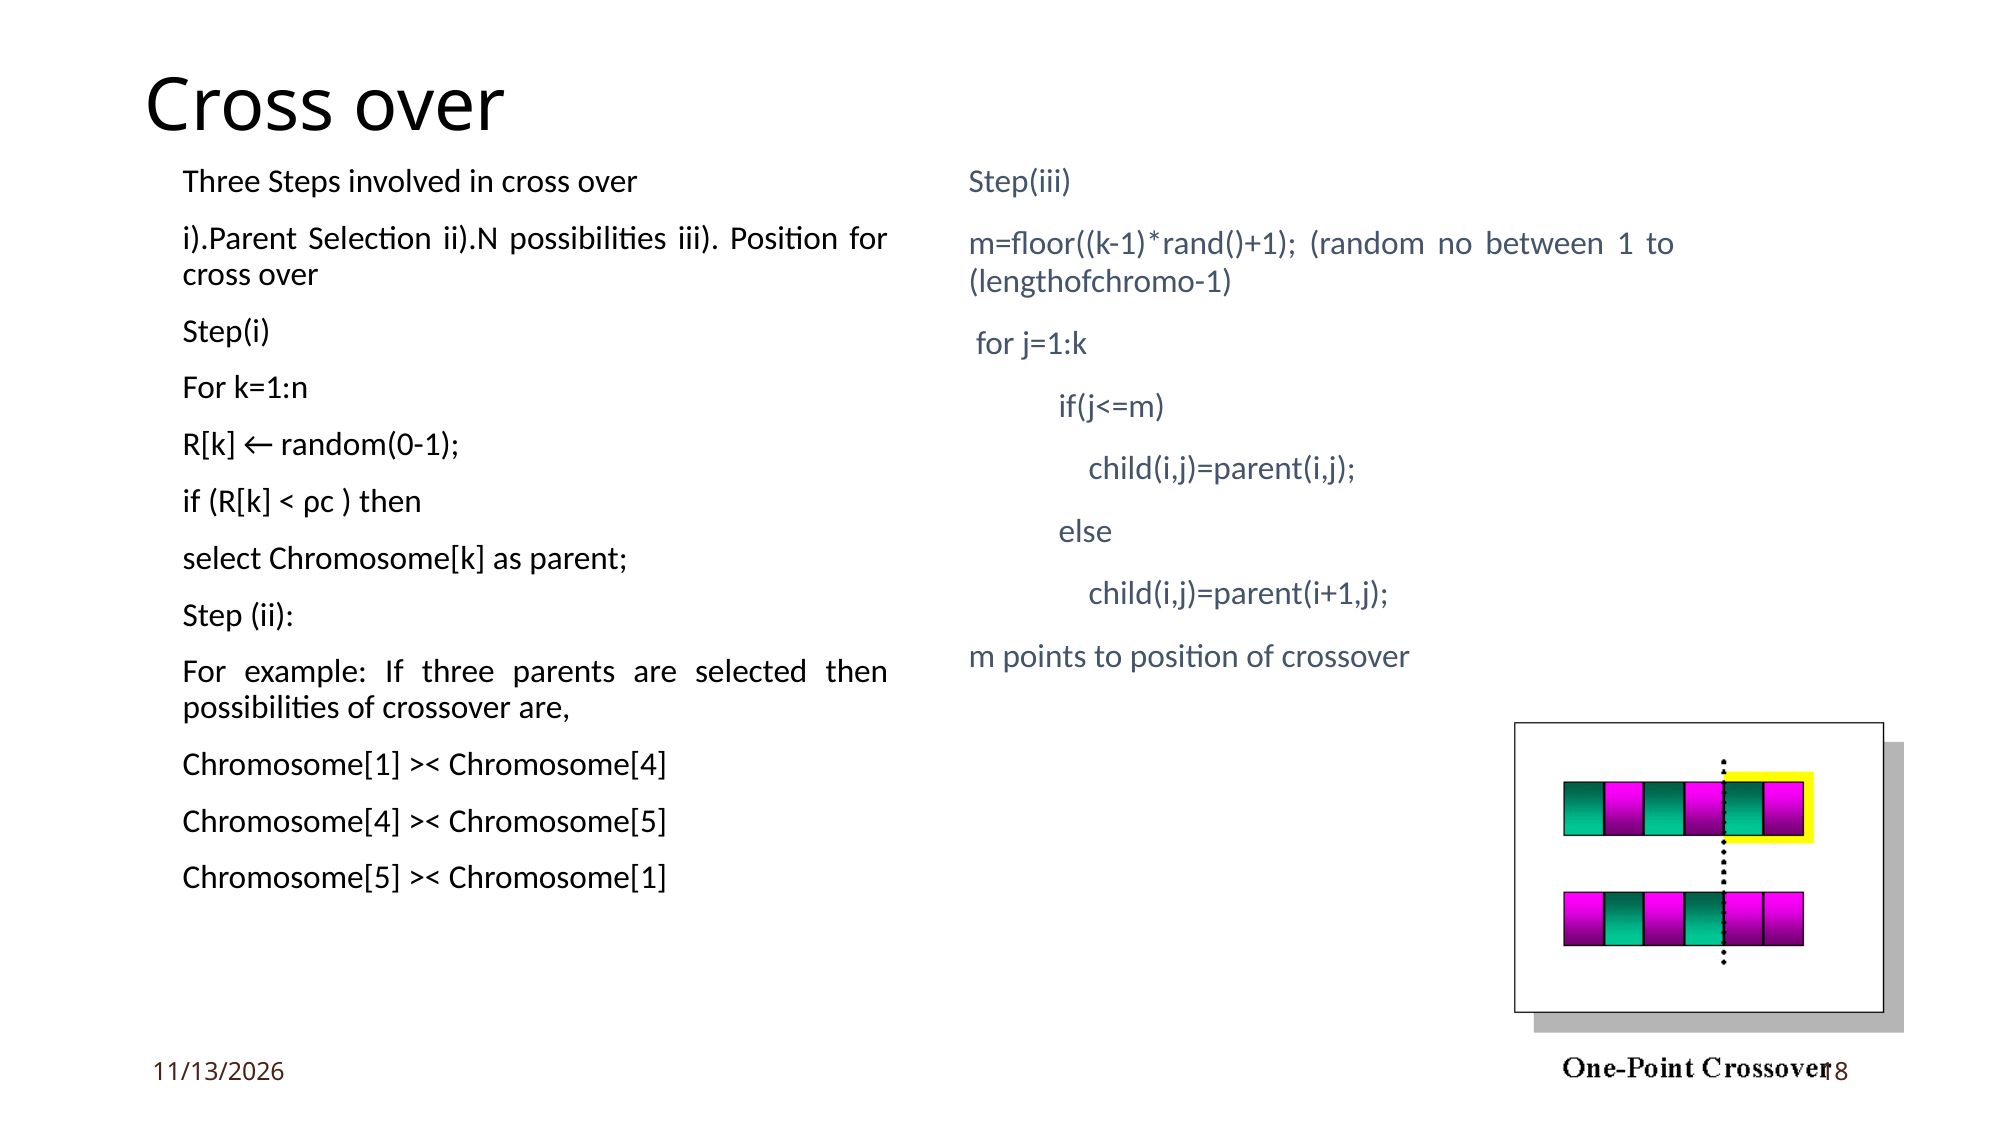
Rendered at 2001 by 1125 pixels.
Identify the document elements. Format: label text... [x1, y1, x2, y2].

list Three Steps involved in cross over i).Parent Selection ii).N possibilities iii). Position for cross over Step(i) For k=1:n R[k] ← random(0-1); if (R[k] < ρc ) then select Chromosome[k] as parent; Step (ii): For example: If three parents are selected then possibilities of crossover are, Chromosome[1] >< Chromosome[4] Chromosome[4] >< Chromosome[5] Chromosome[5] >< Chromosome[1] [167, 156, 905, 1093]
slide_number 28-Mar-16 [137, 1042, 588, 1103]
text_box Step(iii) m=floor((k-1)*rand()+1); (random no between 1 to (lengthofchromo-1) for j=1:k if(j<=m) child(i,j)=parent(i,j); else child(i,j)=parent(i+1,j); m points to position of crossover [953, 154, 1691, 1091]
slide_number 18 [1413, 1042, 1864, 1103]
picture [1513, 721, 1904, 1091]
title Cross over [129, 59, 1863, 155]
